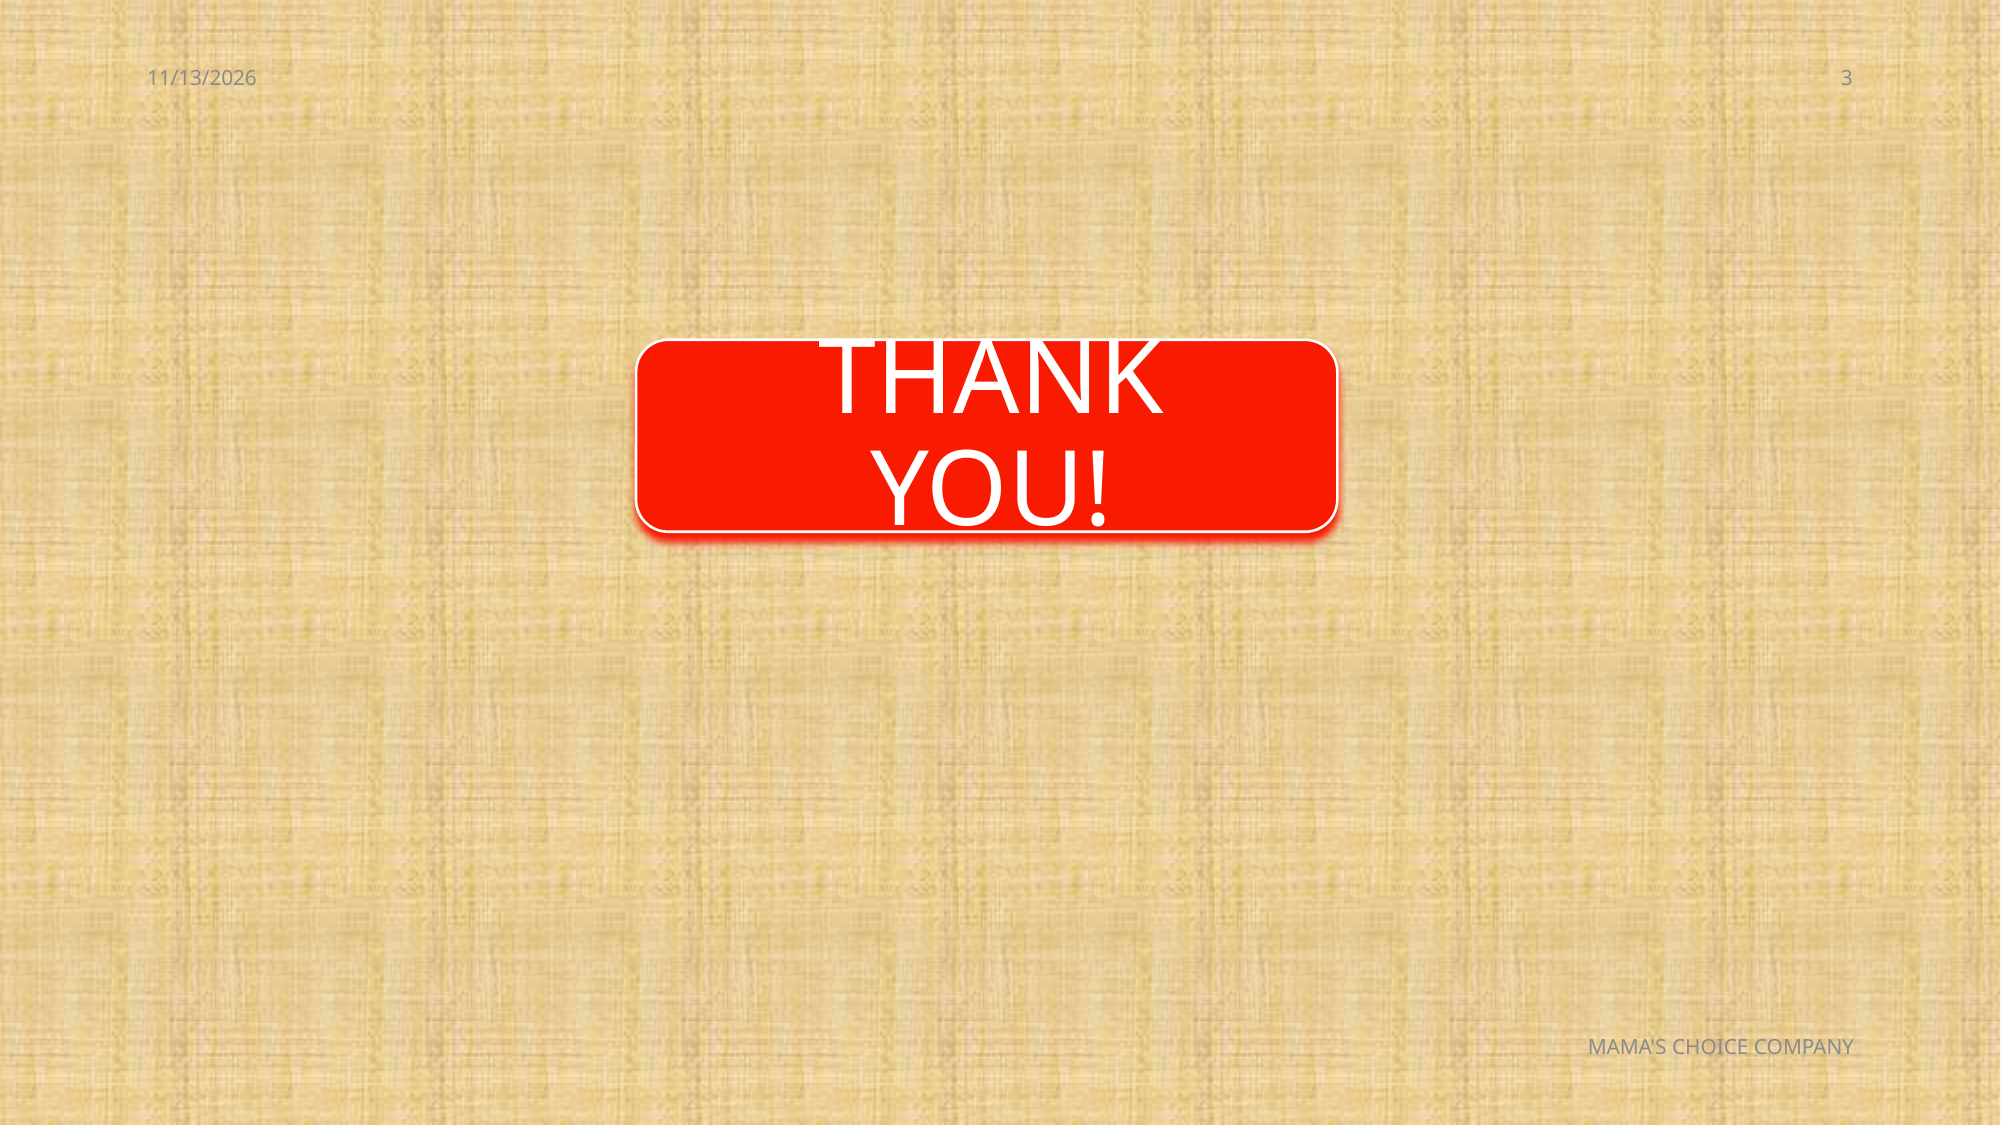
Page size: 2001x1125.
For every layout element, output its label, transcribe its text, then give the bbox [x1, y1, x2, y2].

slide_number 3 [1717, 52, 1868, 105]
footer MAMA'S CHOICE COMPANY [131, 1021, 1869, 1074]
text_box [635, 270, 1338, 563]
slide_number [131, 52, 732, 105]
picture [0, 0, 2001, 1125]
